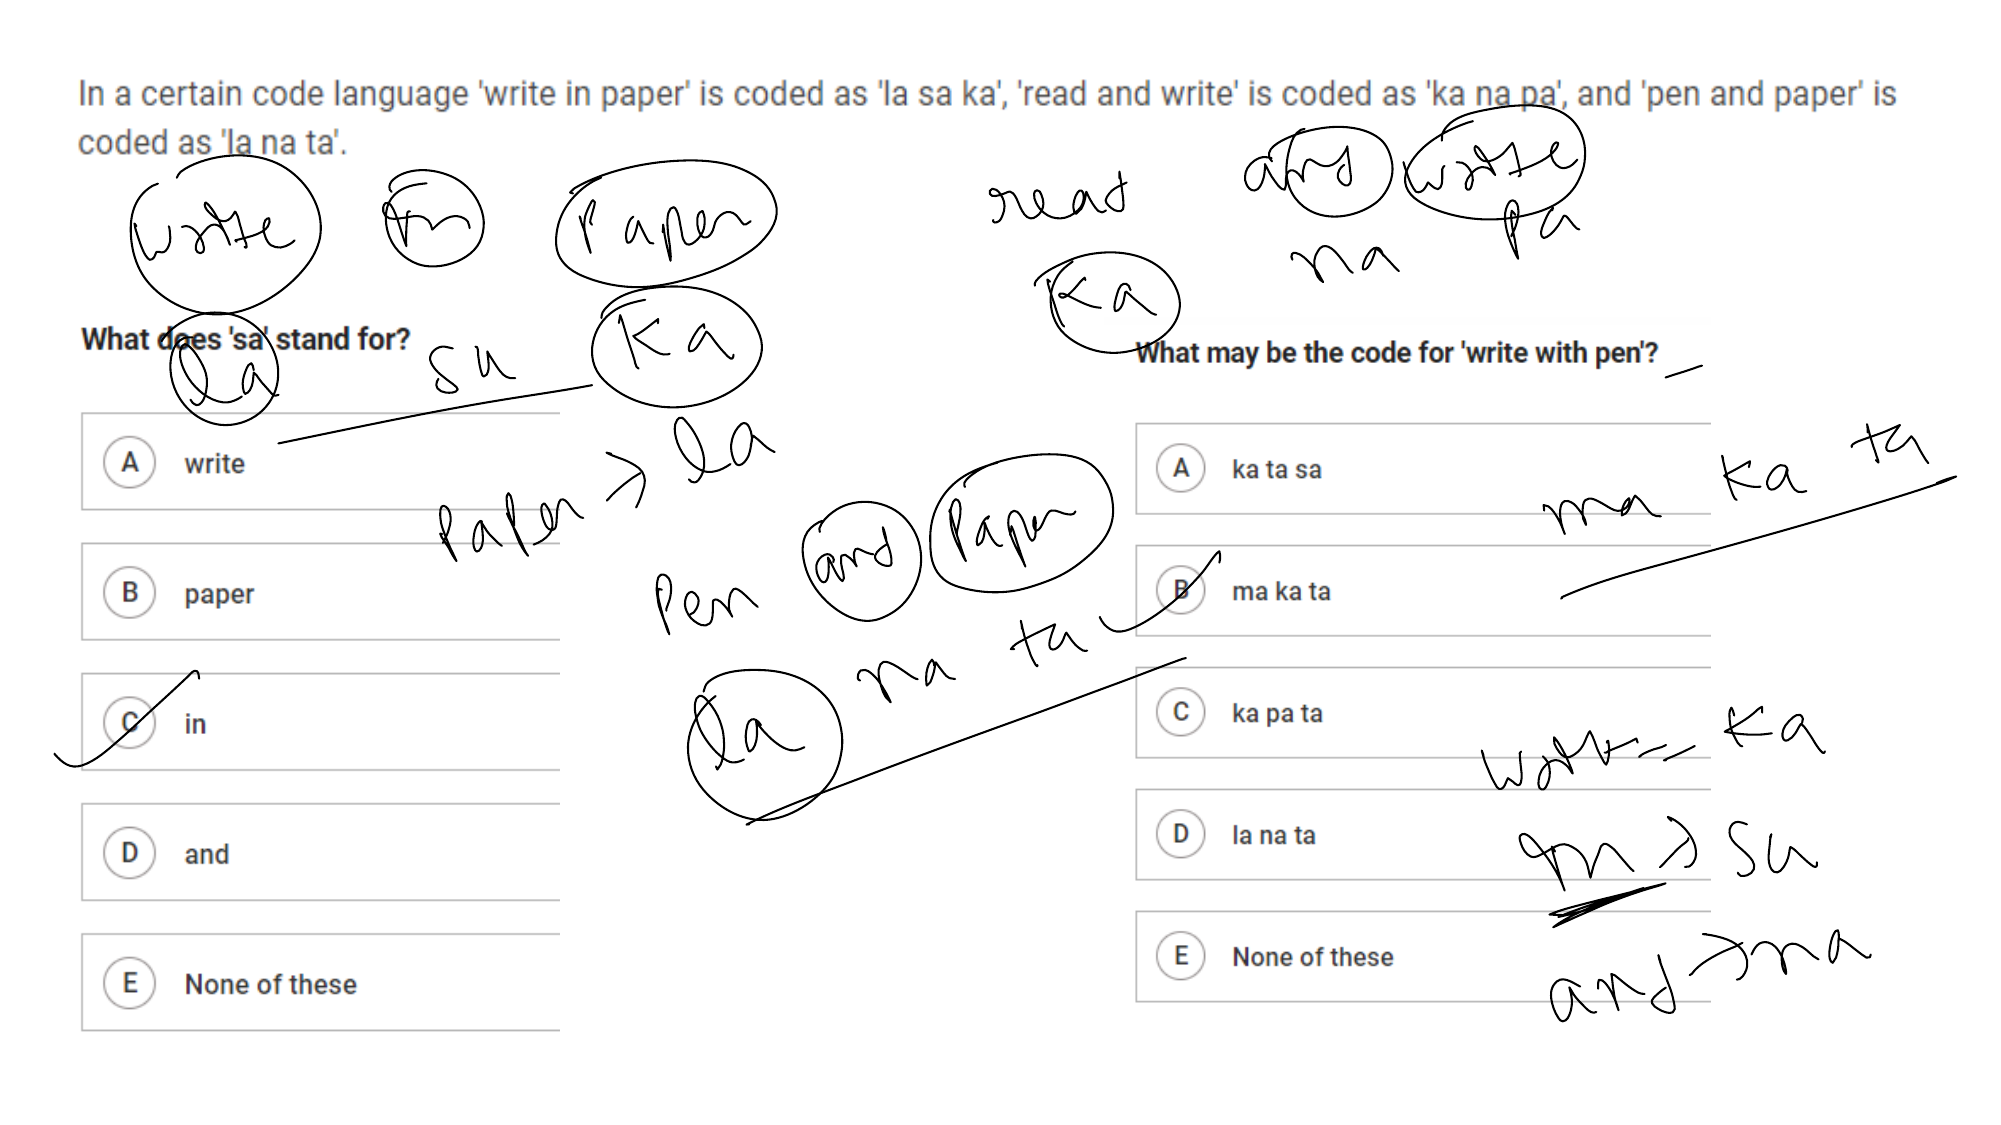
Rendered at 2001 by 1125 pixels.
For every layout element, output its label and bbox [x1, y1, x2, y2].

picture [579, 162, 770, 195]
picture [1111, 188, 1121, 195]
picture [51, 296, 560, 1035]
picture [573, 186, 582, 194]
picture [1407, 107, 1584, 195]
picture [1104, 317, 1711, 1017]
picture [63, 55, 1935, 195]
picture [244, 366, 253, 391]
picture [1104, 483, 1112, 535]
picture [166, 296, 269, 312]
picture [543, 506, 551, 527]
picture [1247, 138, 1291, 189]
picture [1288, 128, 1391, 195]
picture [1104, 317, 1175, 351]
